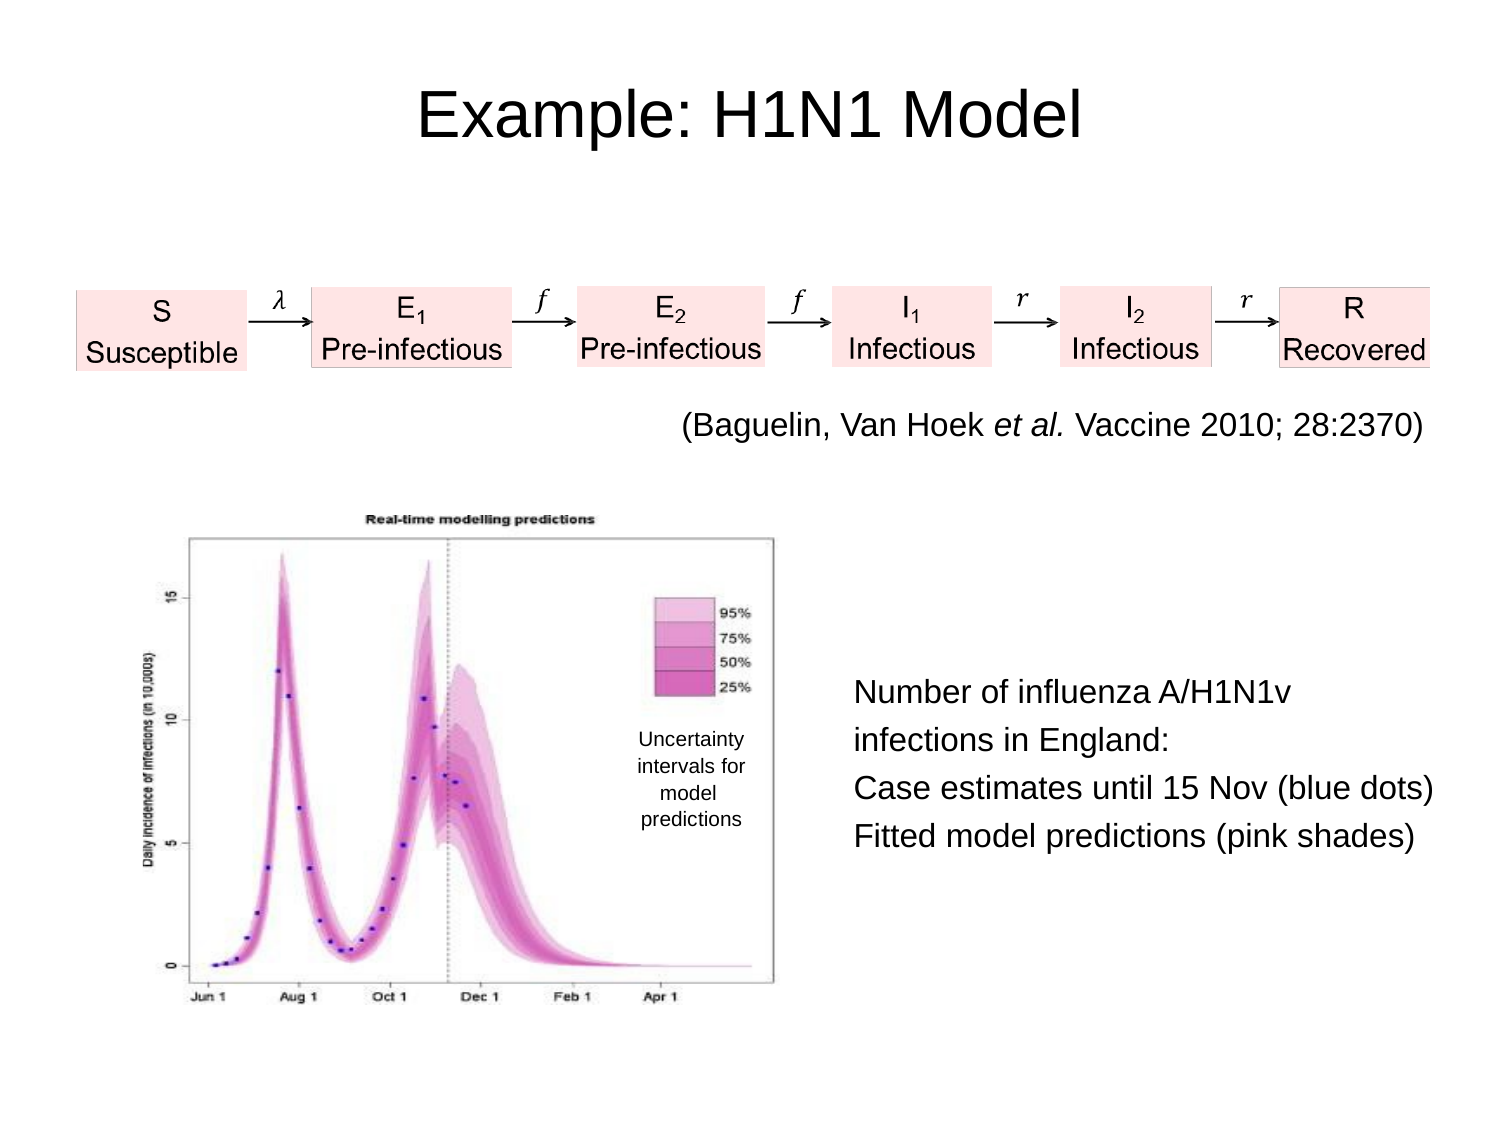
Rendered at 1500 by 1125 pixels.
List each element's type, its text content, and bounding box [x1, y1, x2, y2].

title Example: H1N1 Model [103, 59, 1397, 172]
text_box [142, 515, 780, 1005]
text_box (Baguelin, Van Hoek et al. Vaccine 2010; 28:2370) [666, 395, 1444, 451]
text_box Number of influenza A/H1N1v infections in England: Case estimates until 15 Nov (blue dots) Fitted model predictions (pink shades) [838, 655, 1458, 862]
text_box Uncertainty intervals for model predictions [596, 716, 788, 839]
picture [67, 275, 1444, 388]
